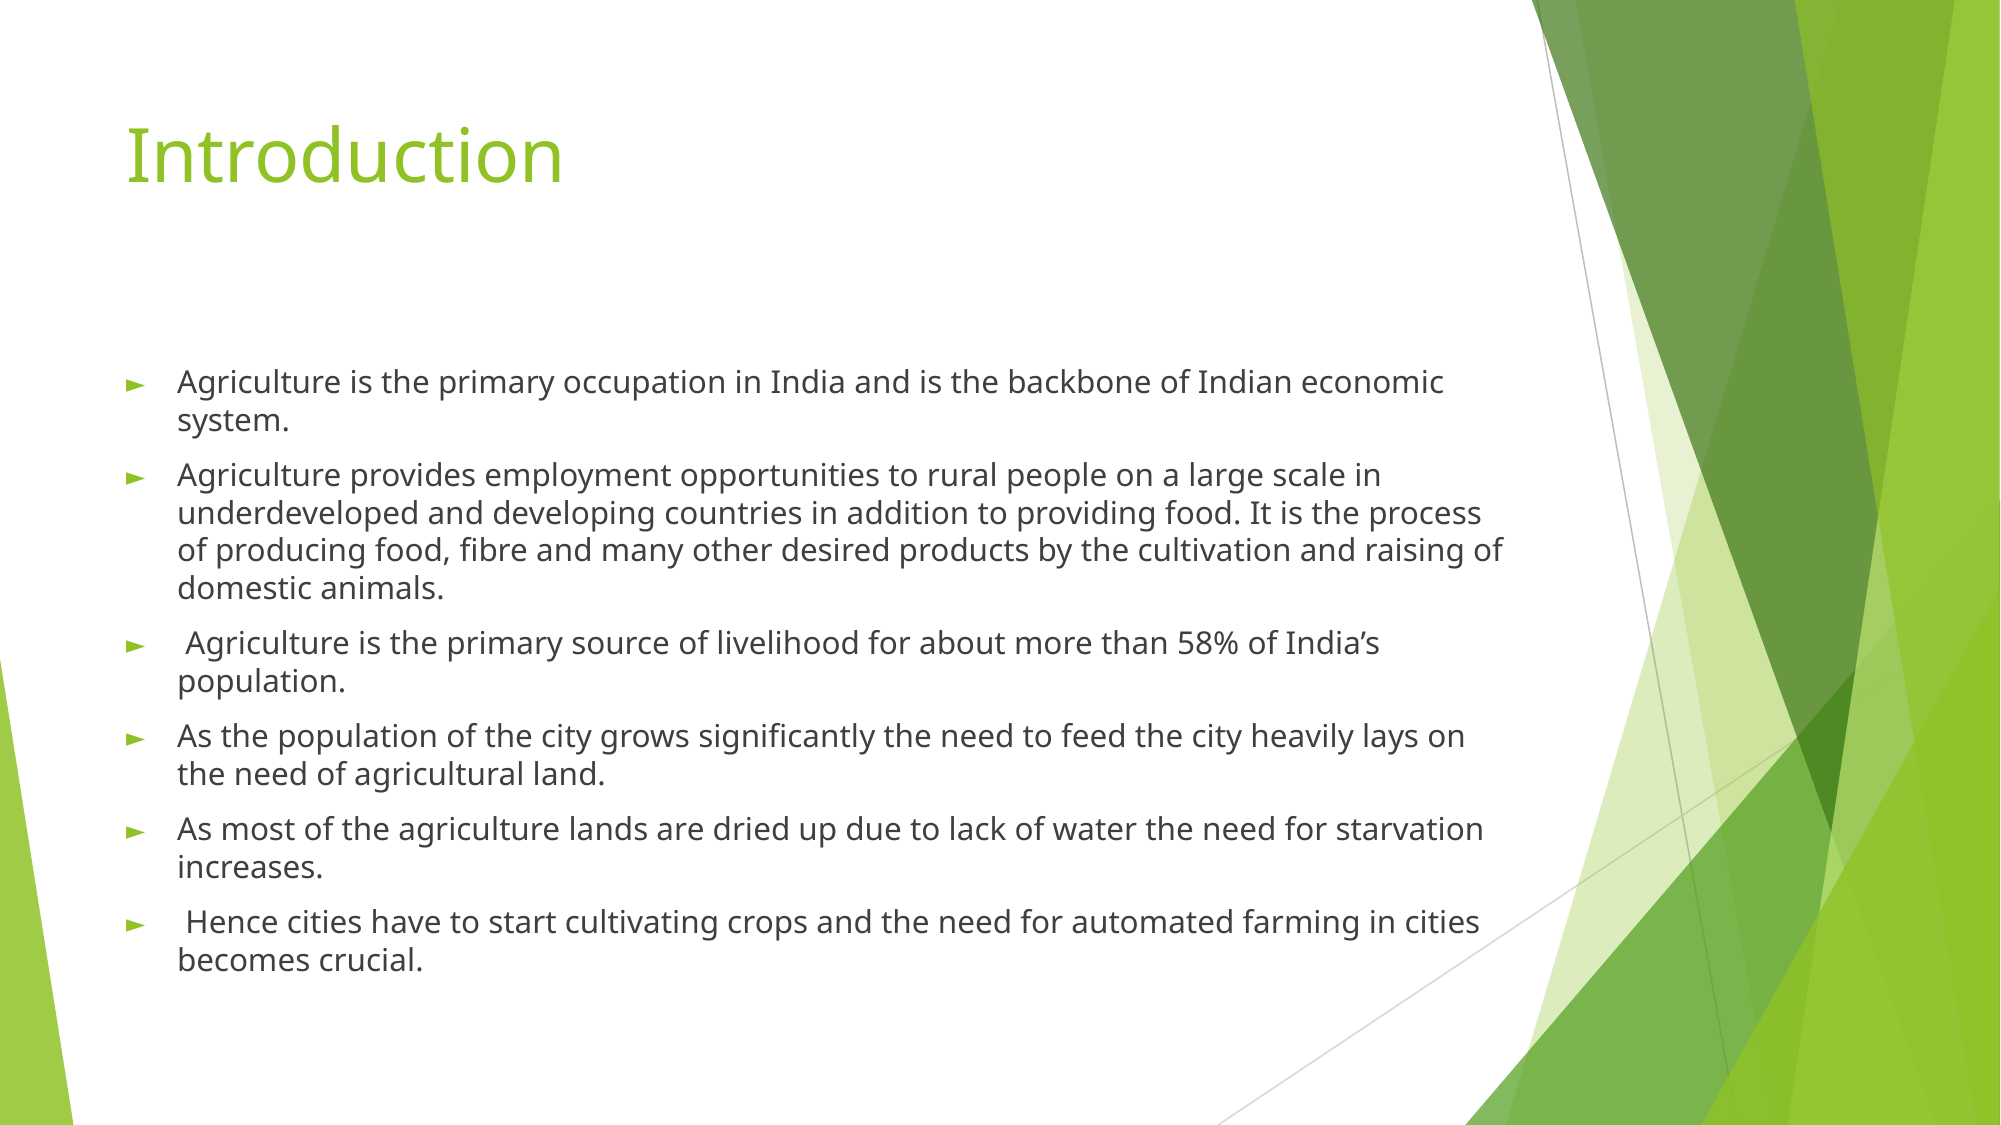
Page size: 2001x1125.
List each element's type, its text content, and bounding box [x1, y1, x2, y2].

title Introduction [111, 99, 1522, 317]
list Agriculture is the primary occupation in India and is the backbone of Indian economic system. Agriculture provides employment opportunities to rural people on a large scale in underdeveloped and developing countries in addition to providing food. It is the process of producing food, fibre and many other desired products by the cultivation and raising of domestic animals. Agriculture is the primary source of livelihood for about more than 58% of India’s population. As the population of the city grows significantly the need to feed the city heavily lays on the need of agricultural land. As most of the agriculture lands are dried up due to lack of water the need for starvation increases. Hence cities have to start cultivating crops and the need for automated farming in cities becomes crucial. [111, 354, 1522, 992]
